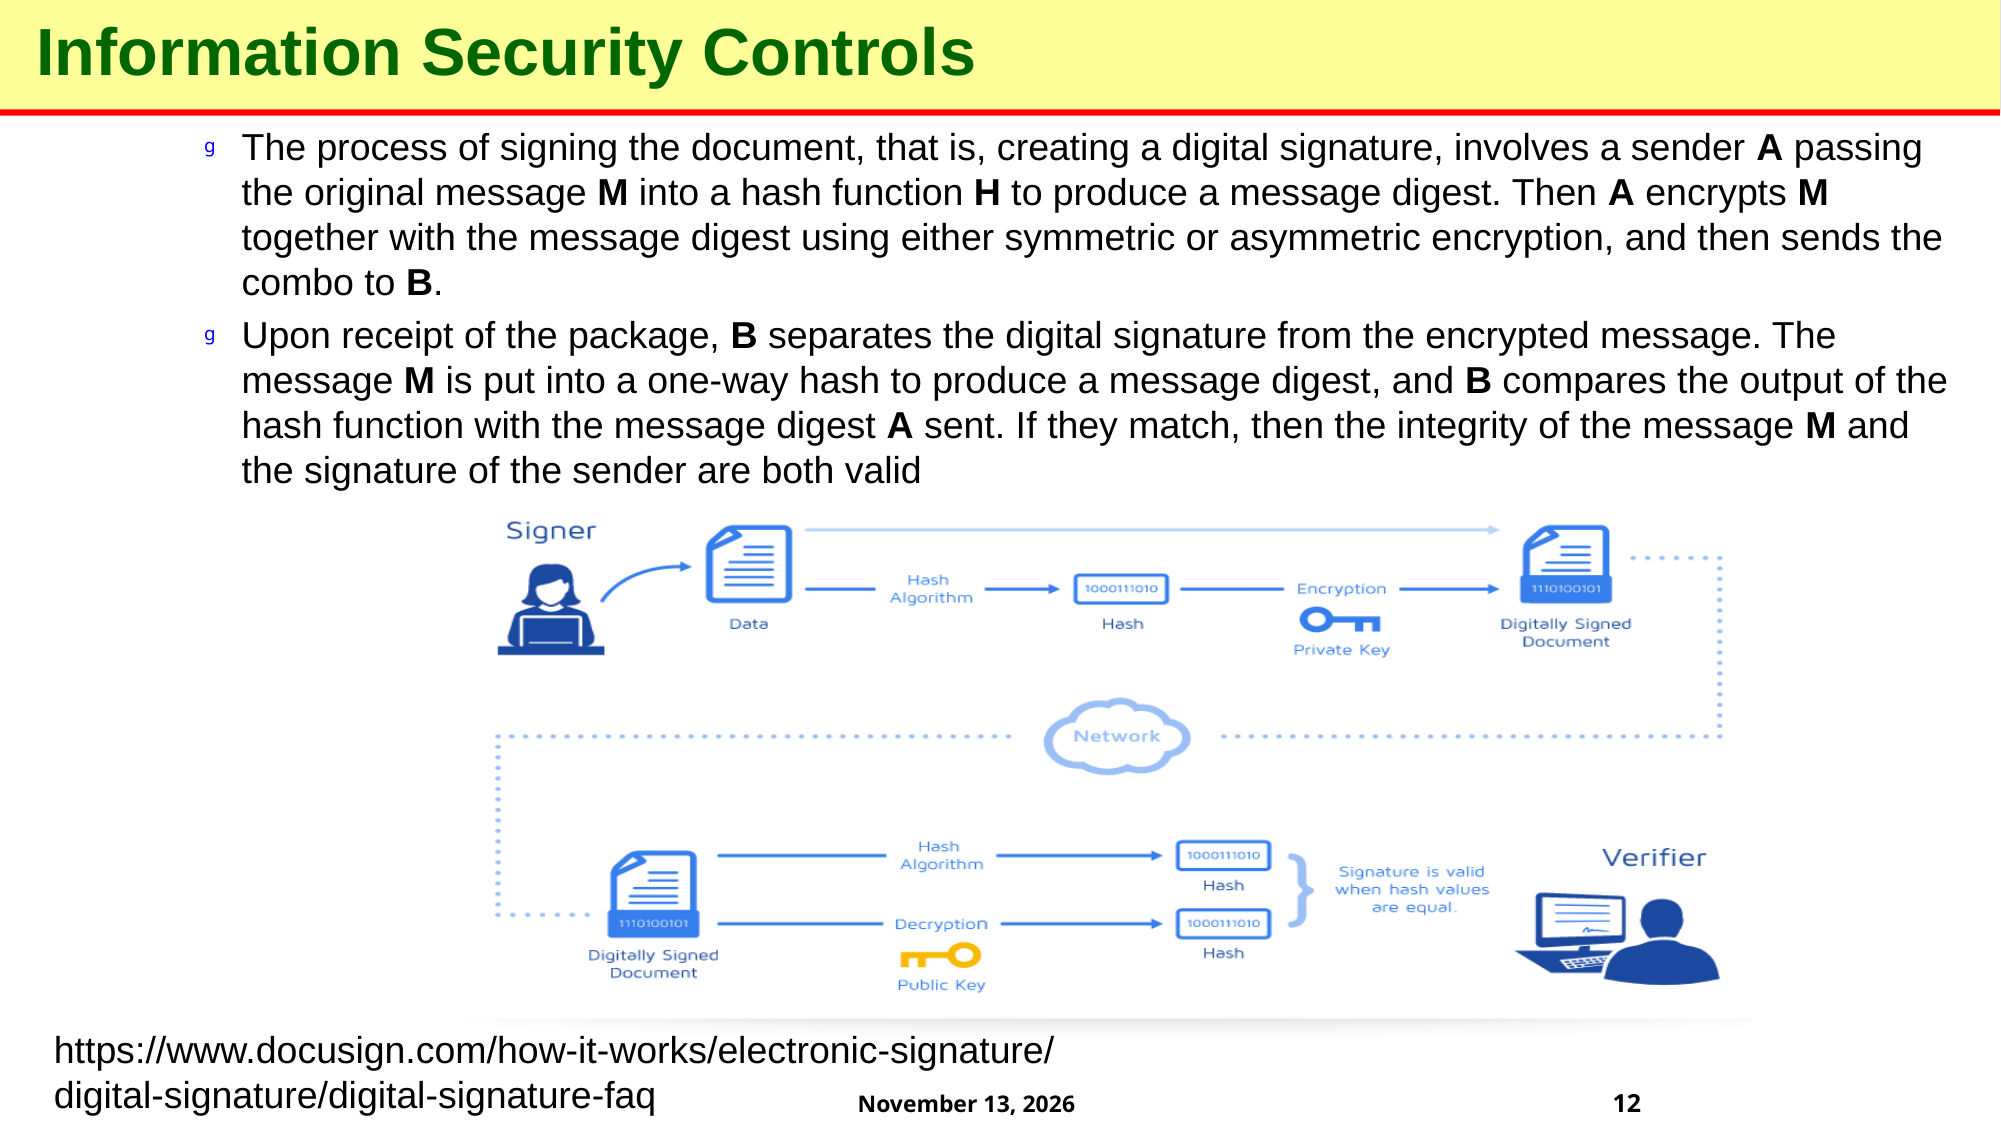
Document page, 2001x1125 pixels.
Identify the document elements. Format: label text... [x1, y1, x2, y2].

list The process of signing the document, that is, creating a digital signature, involves a sender A passing the original message M into a hash function H to produce a message digest. Then A encrypts M together with the message digest using either symmetric or asymmetric encryption, and then sends the combo to B. Upon receipt of the package, B separates the digital signature from the encrypted message. The message M is put into a one-way hash to produce a message digest, and B compares the output of the hash function with the message digest A sent. If they match, then the integrity of the message M and the signature of the sender are both valid [38, 115, 1965, 957]
title Information Security Controls [21, 0, 1962, 110]
text_box https://www.docusign.com/how-it-works/electronic-signature/digital-signature/digital-signature-faq [39, 1018, 1094, 1124]
picture [451, 504, 1753, 1043]
